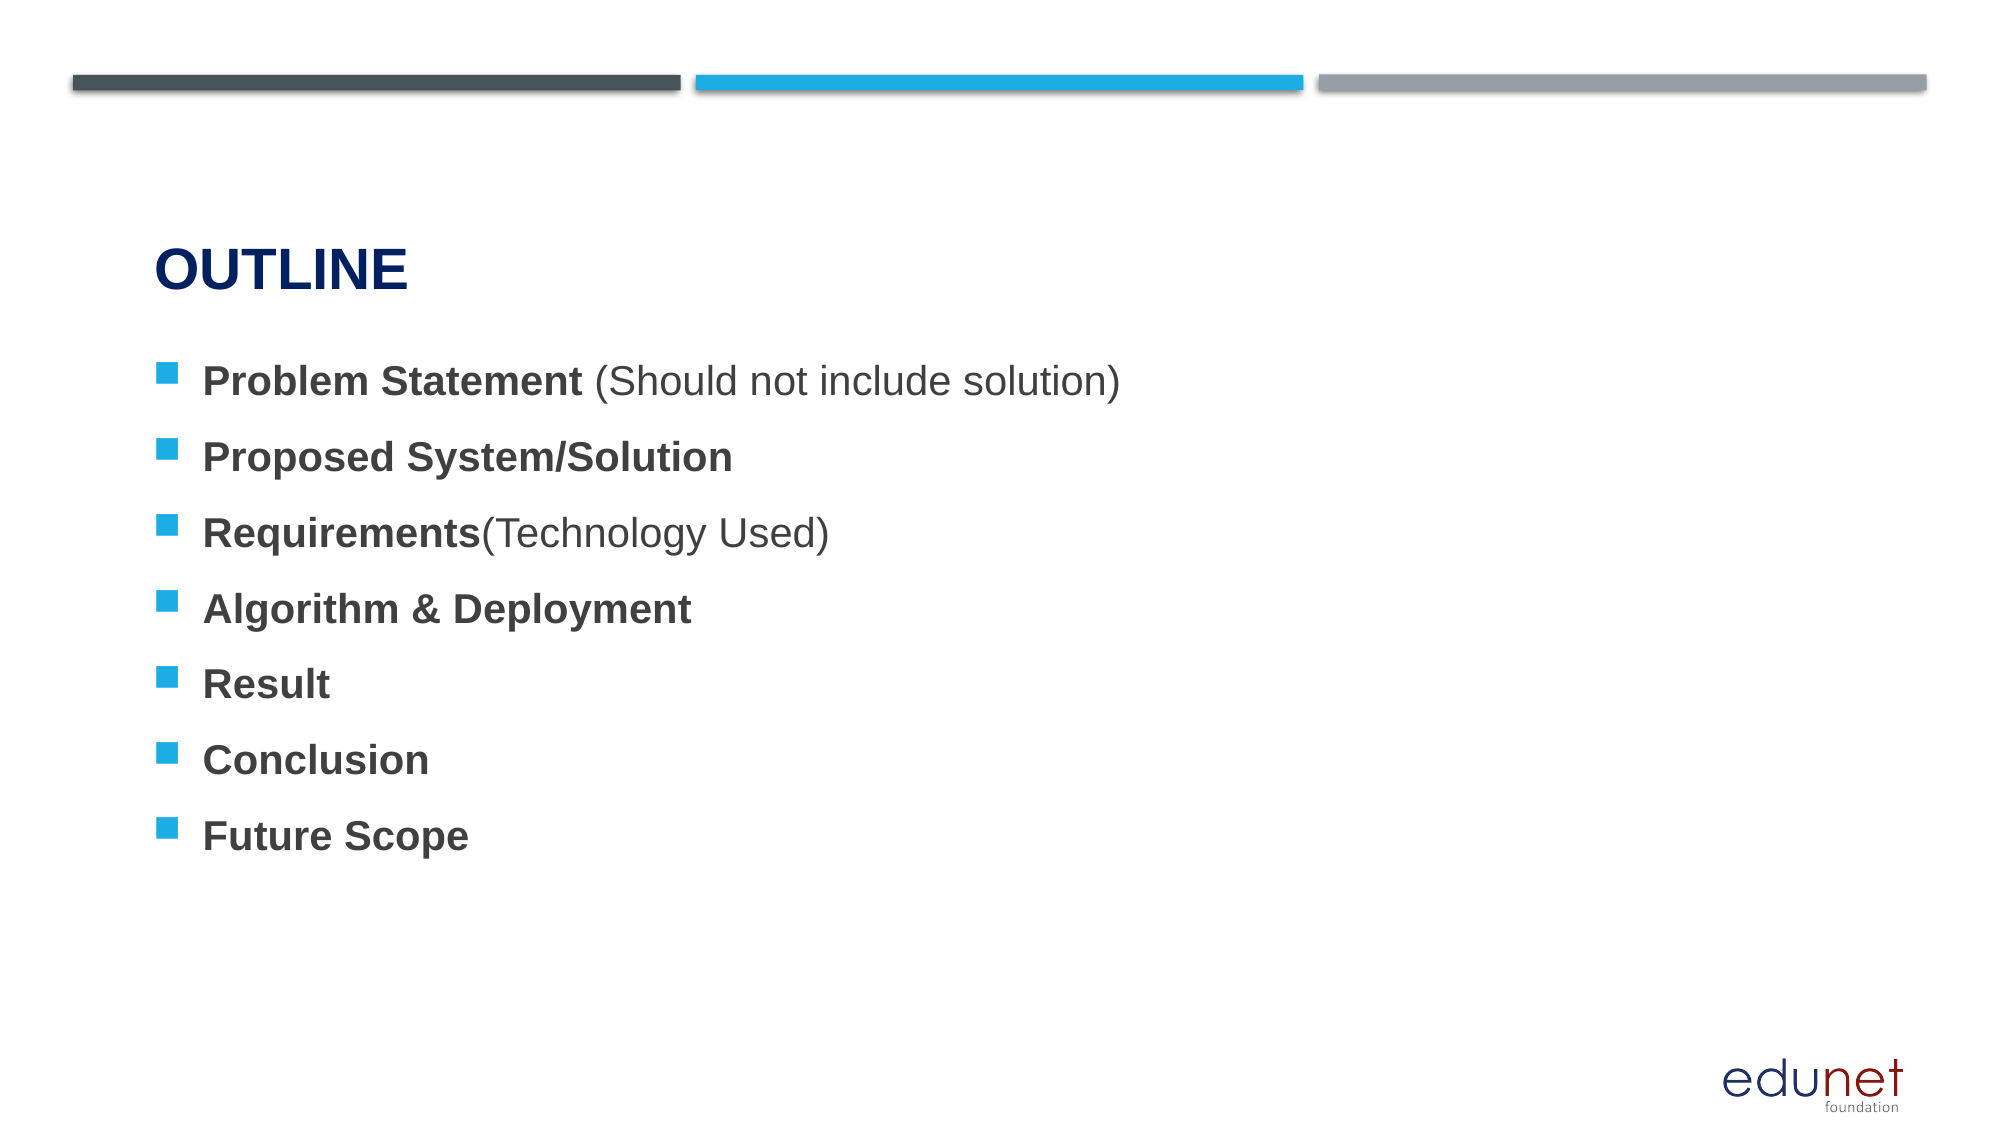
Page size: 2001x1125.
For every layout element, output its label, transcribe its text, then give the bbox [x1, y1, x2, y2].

list Problem Statement (Should not include solution) Proposed System/Solution Requirements(Technology Used) Algorithm & Deployment Result Conclusion Future Scope [137, 265, 1945, 1125]
title OUTLINE [139, 91, 1865, 265]
